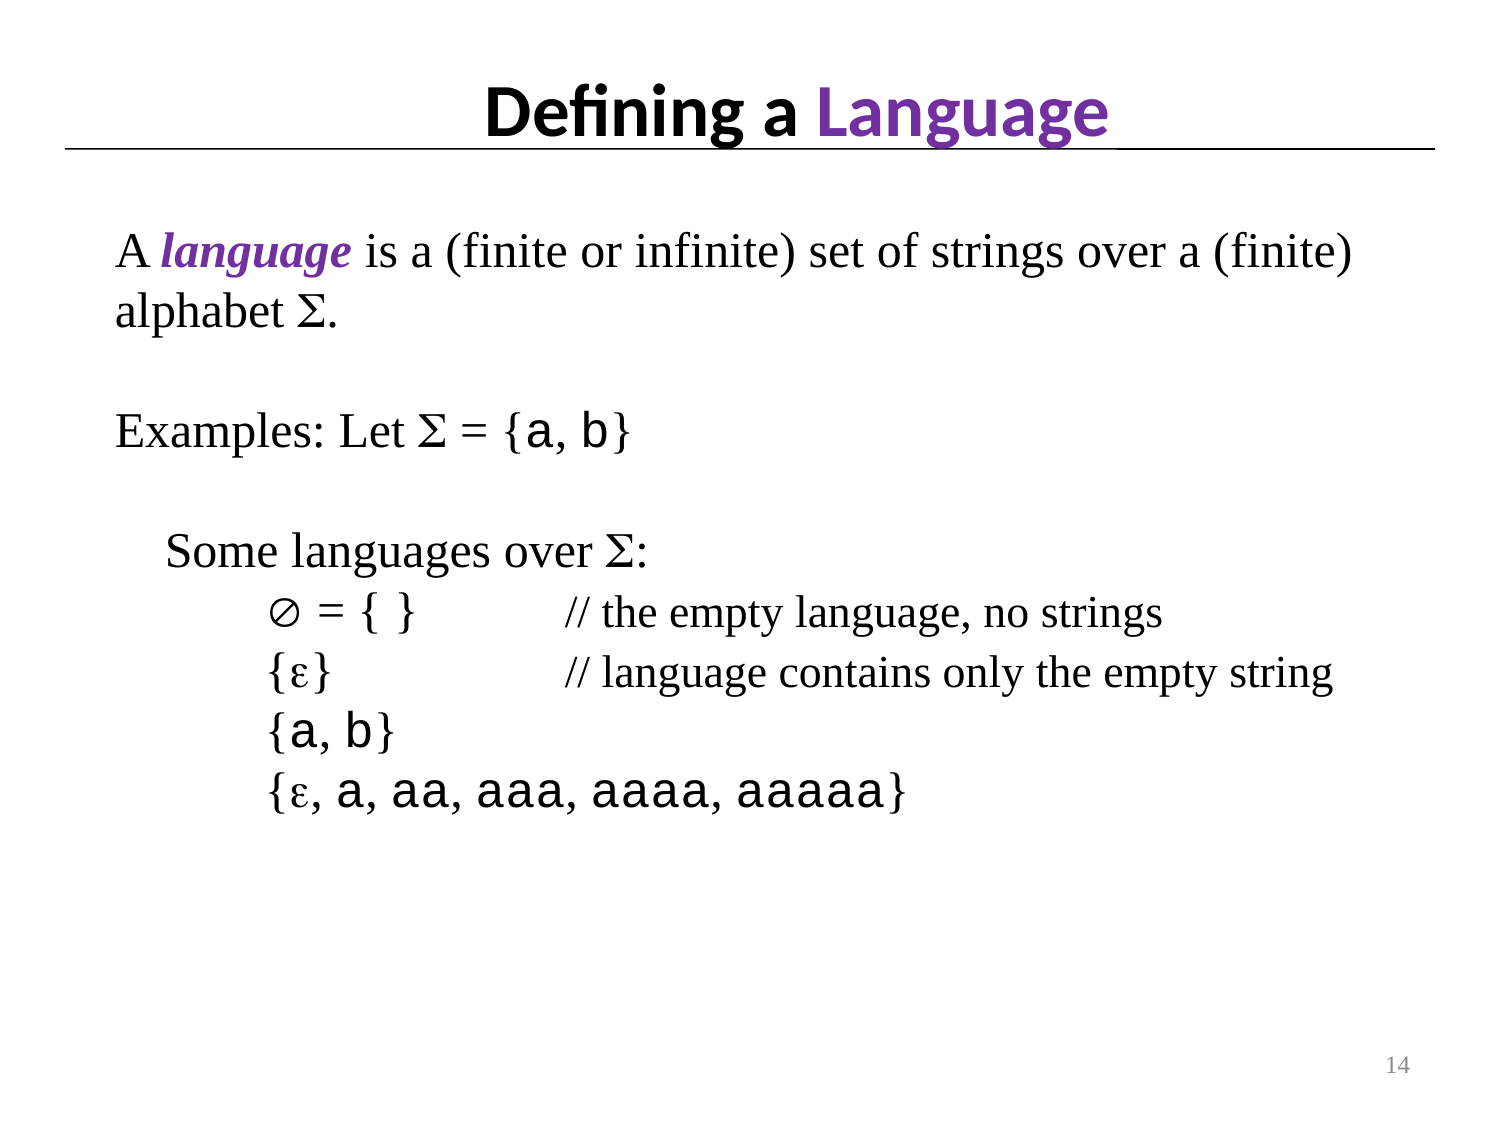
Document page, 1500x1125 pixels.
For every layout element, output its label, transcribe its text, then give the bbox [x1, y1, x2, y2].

slide_number 14 [1074, 1024, 1425, 1103]
title Defining a Language [150, 12, 1463, 200]
text_box A language is a (finite or infinite) set of strings over a (finite) alphabet . Examples: Let  = {a, b} Some languages over :  = { } // the empty language, no strings {} // language contains only the empty string {a, b} {, a, aa, aaa, aaaa, aaaaa} [99, 209, 1488, 885]
